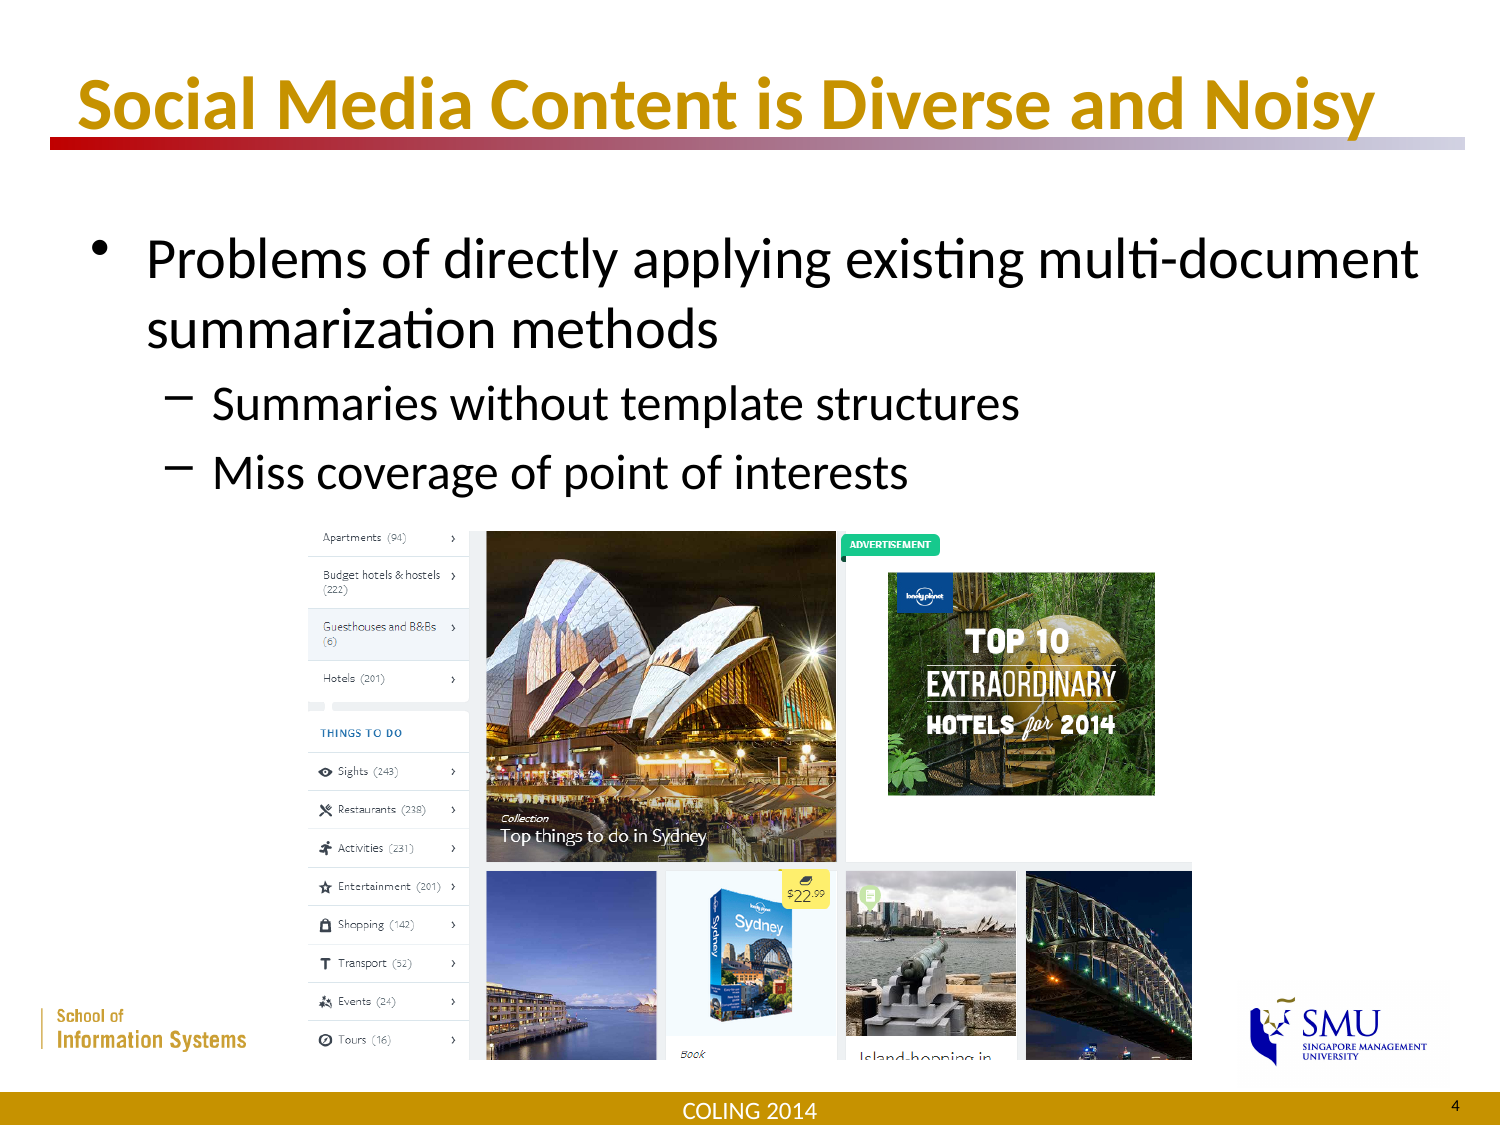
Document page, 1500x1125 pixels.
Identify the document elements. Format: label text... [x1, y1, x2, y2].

picture [24, 1000, 252, 1060]
picture [1237, 980, 1450, 1088]
text_box COLING 2014 [512, 1087, 988, 1113]
slide_number 4 [1262, 1087, 1476, 1125]
picture [308, 531, 1192, 1060]
title Social Media Content is Diverse and Noisy [62, 47, 1425, 153]
list Problems of directly applying existing multi-document summarization methods Summaries without template structures Miss coverage of point of interests [75, 212, 1463, 588]
